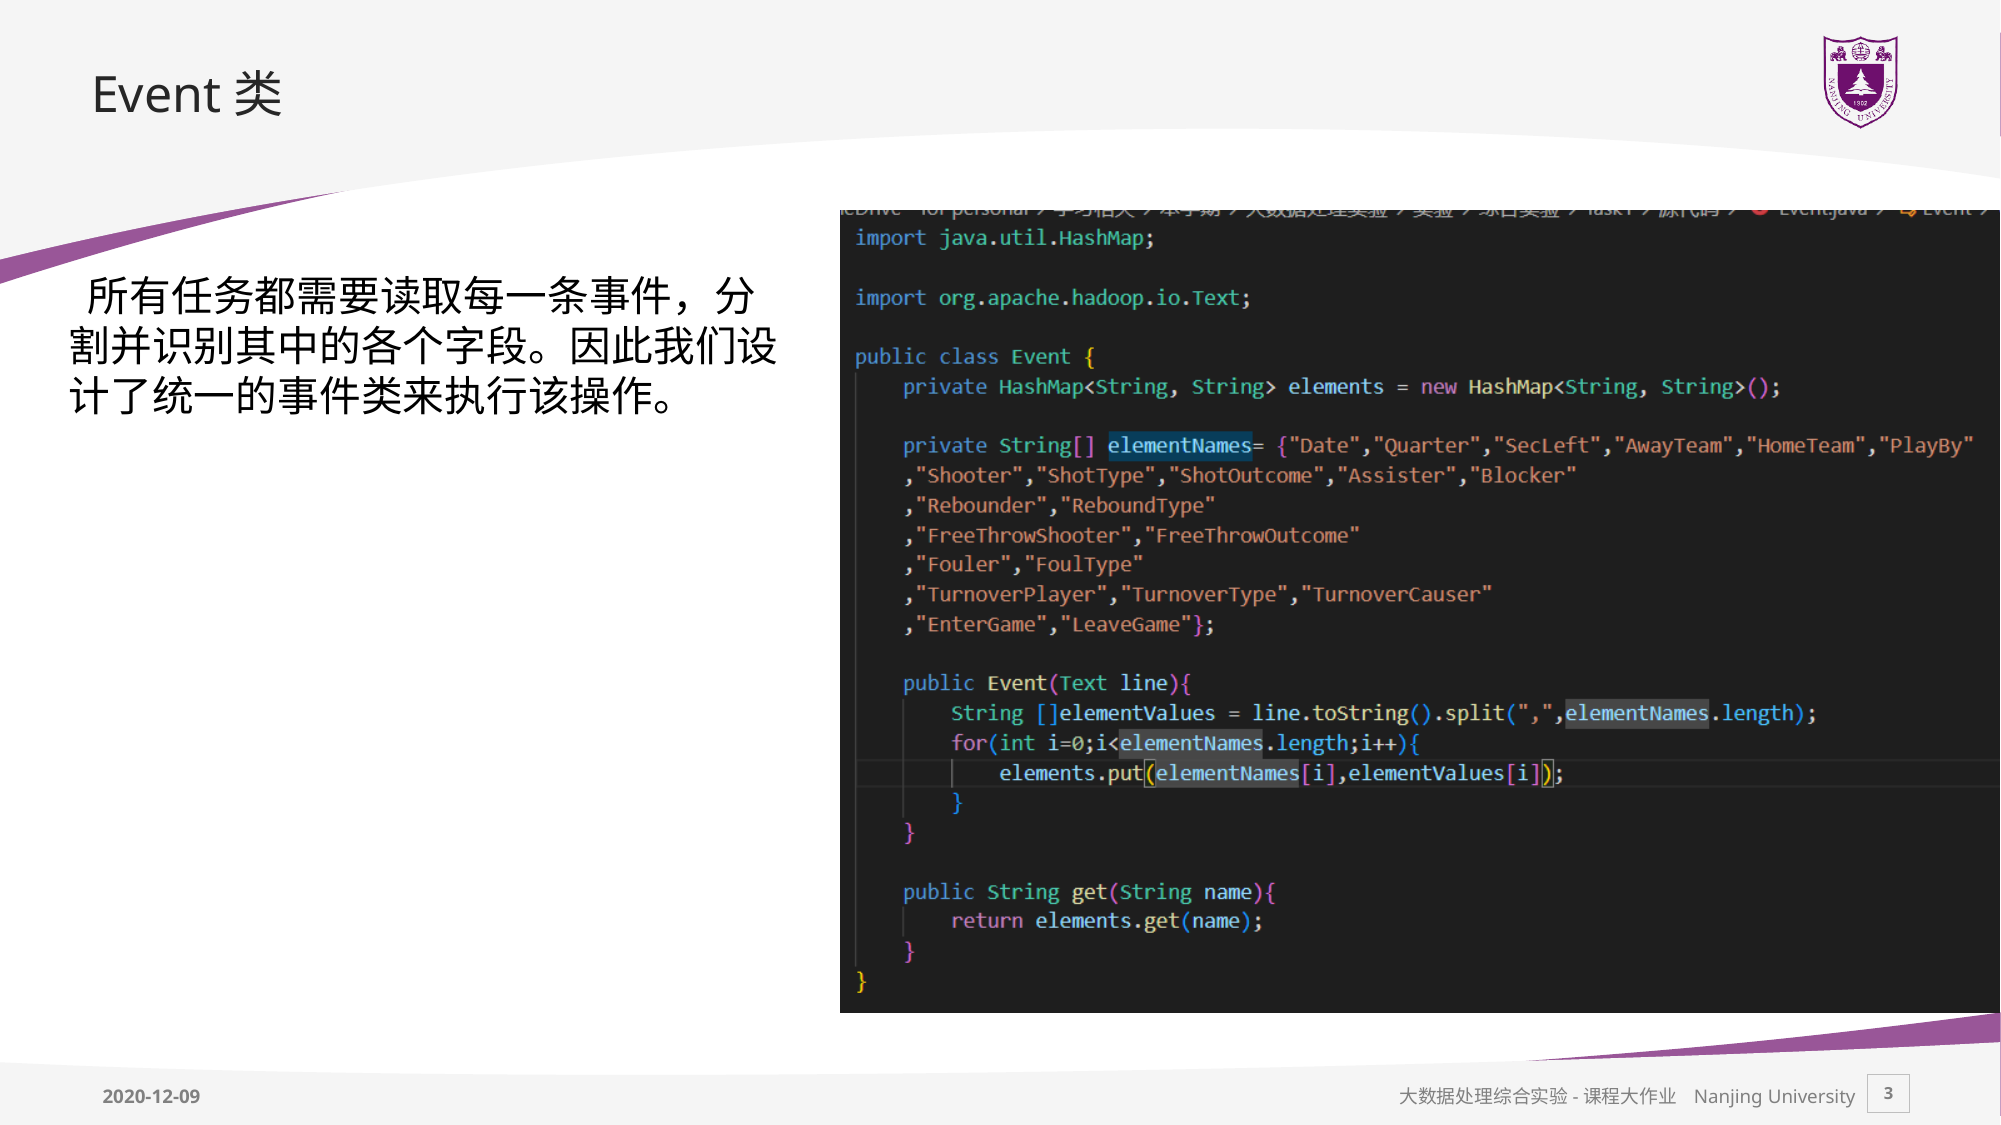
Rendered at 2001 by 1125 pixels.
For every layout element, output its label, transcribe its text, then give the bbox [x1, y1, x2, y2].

picture [1812, 33, 1909, 130]
text_box 所有任务都需要读取每一条事件，分割并识别其中的各个字段。因此我们设计了统一的事件类来执行该操作。 [53, 262, 811, 961]
title Event类 [79, 57, 1880, 146]
picture [840, 209, 2000, 1013]
